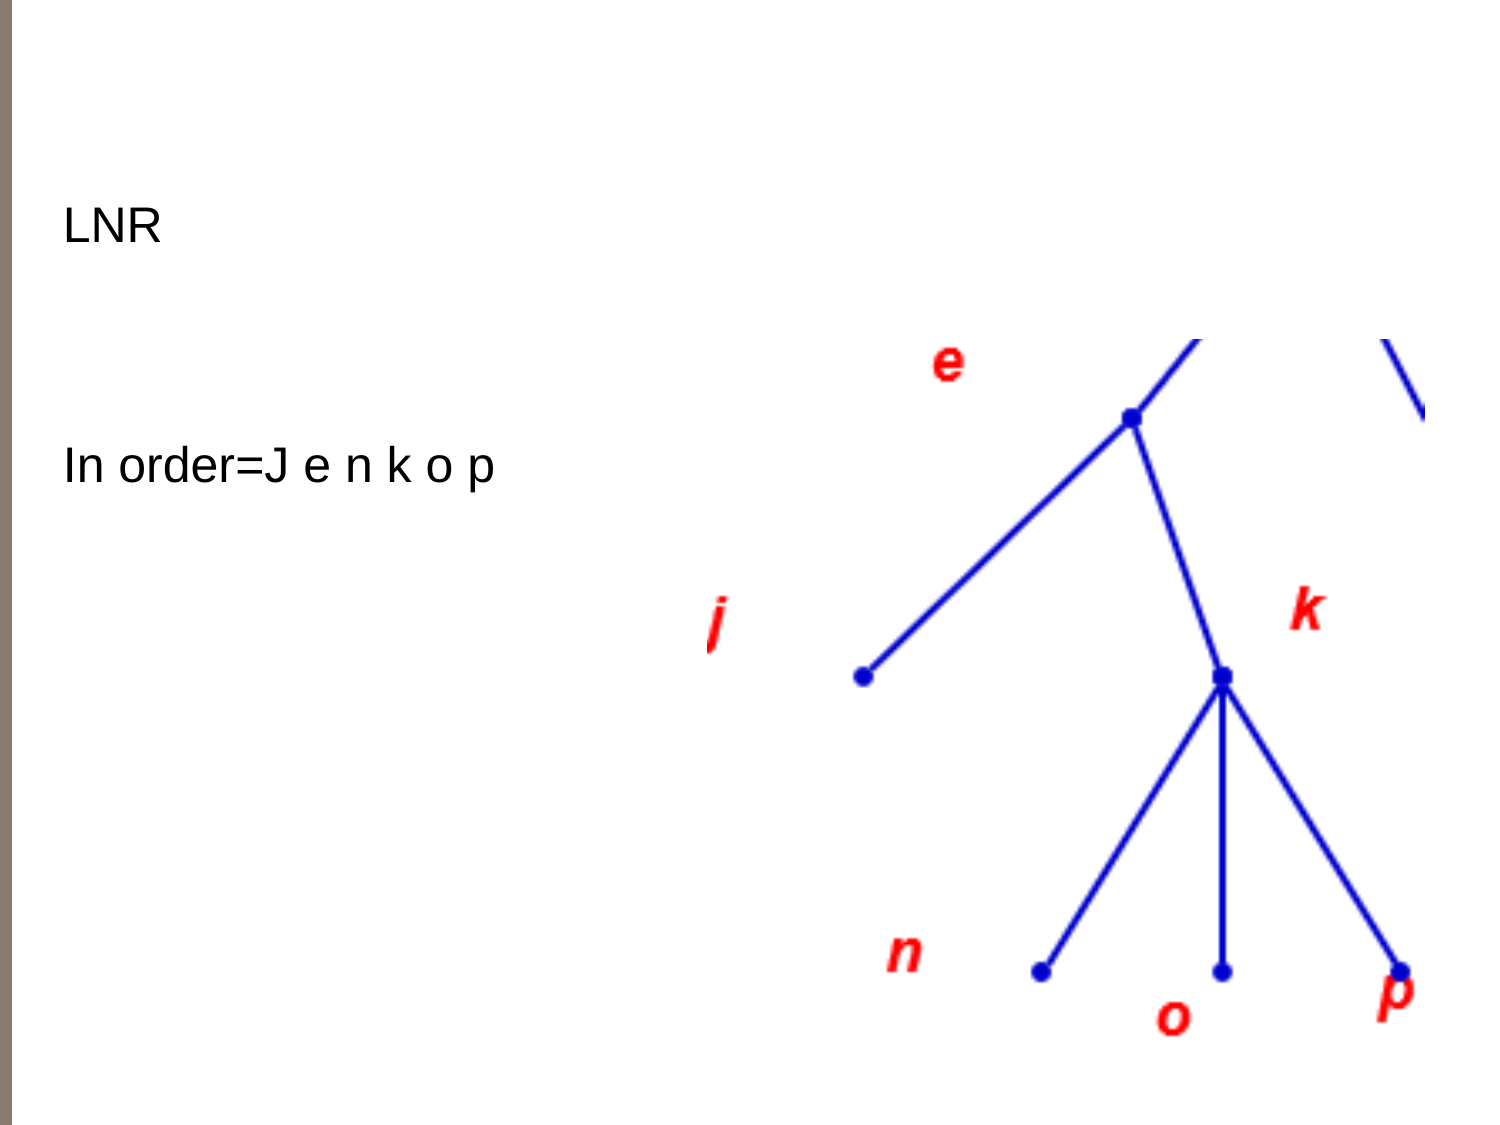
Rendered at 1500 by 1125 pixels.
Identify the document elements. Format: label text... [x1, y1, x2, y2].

picture [706, 339, 1425, 1095]
list LNR In order=J e n k o p [62, 192, 1360, 799]
